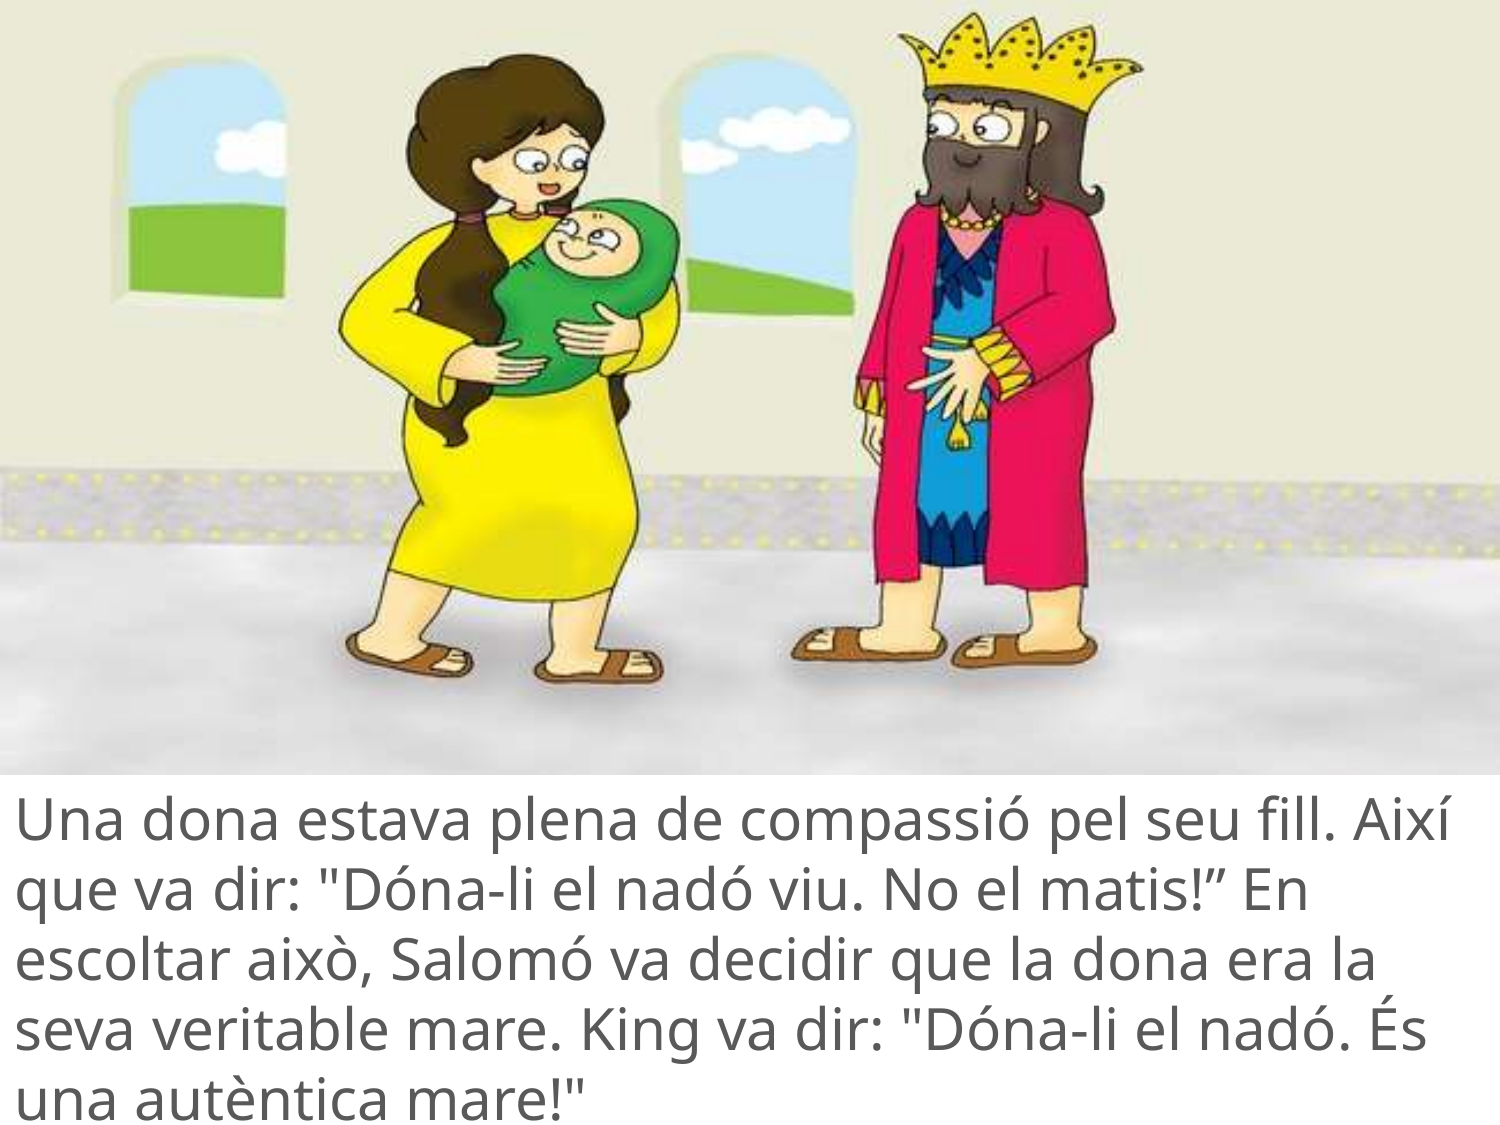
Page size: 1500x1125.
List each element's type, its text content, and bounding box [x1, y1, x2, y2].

picture [0, 0, 1500, 776]
text_box Una dona estava plena de compassió pel seu fill. Així que va dir: "Dóna-li el nadó viu. No el matis!” En escoltar això, Salomó va decidir que la dona era la seva veritable mare. King va dir: "Dóna-li el nadó. És una autèntica mare!" [0, 784, 1486, 1125]
